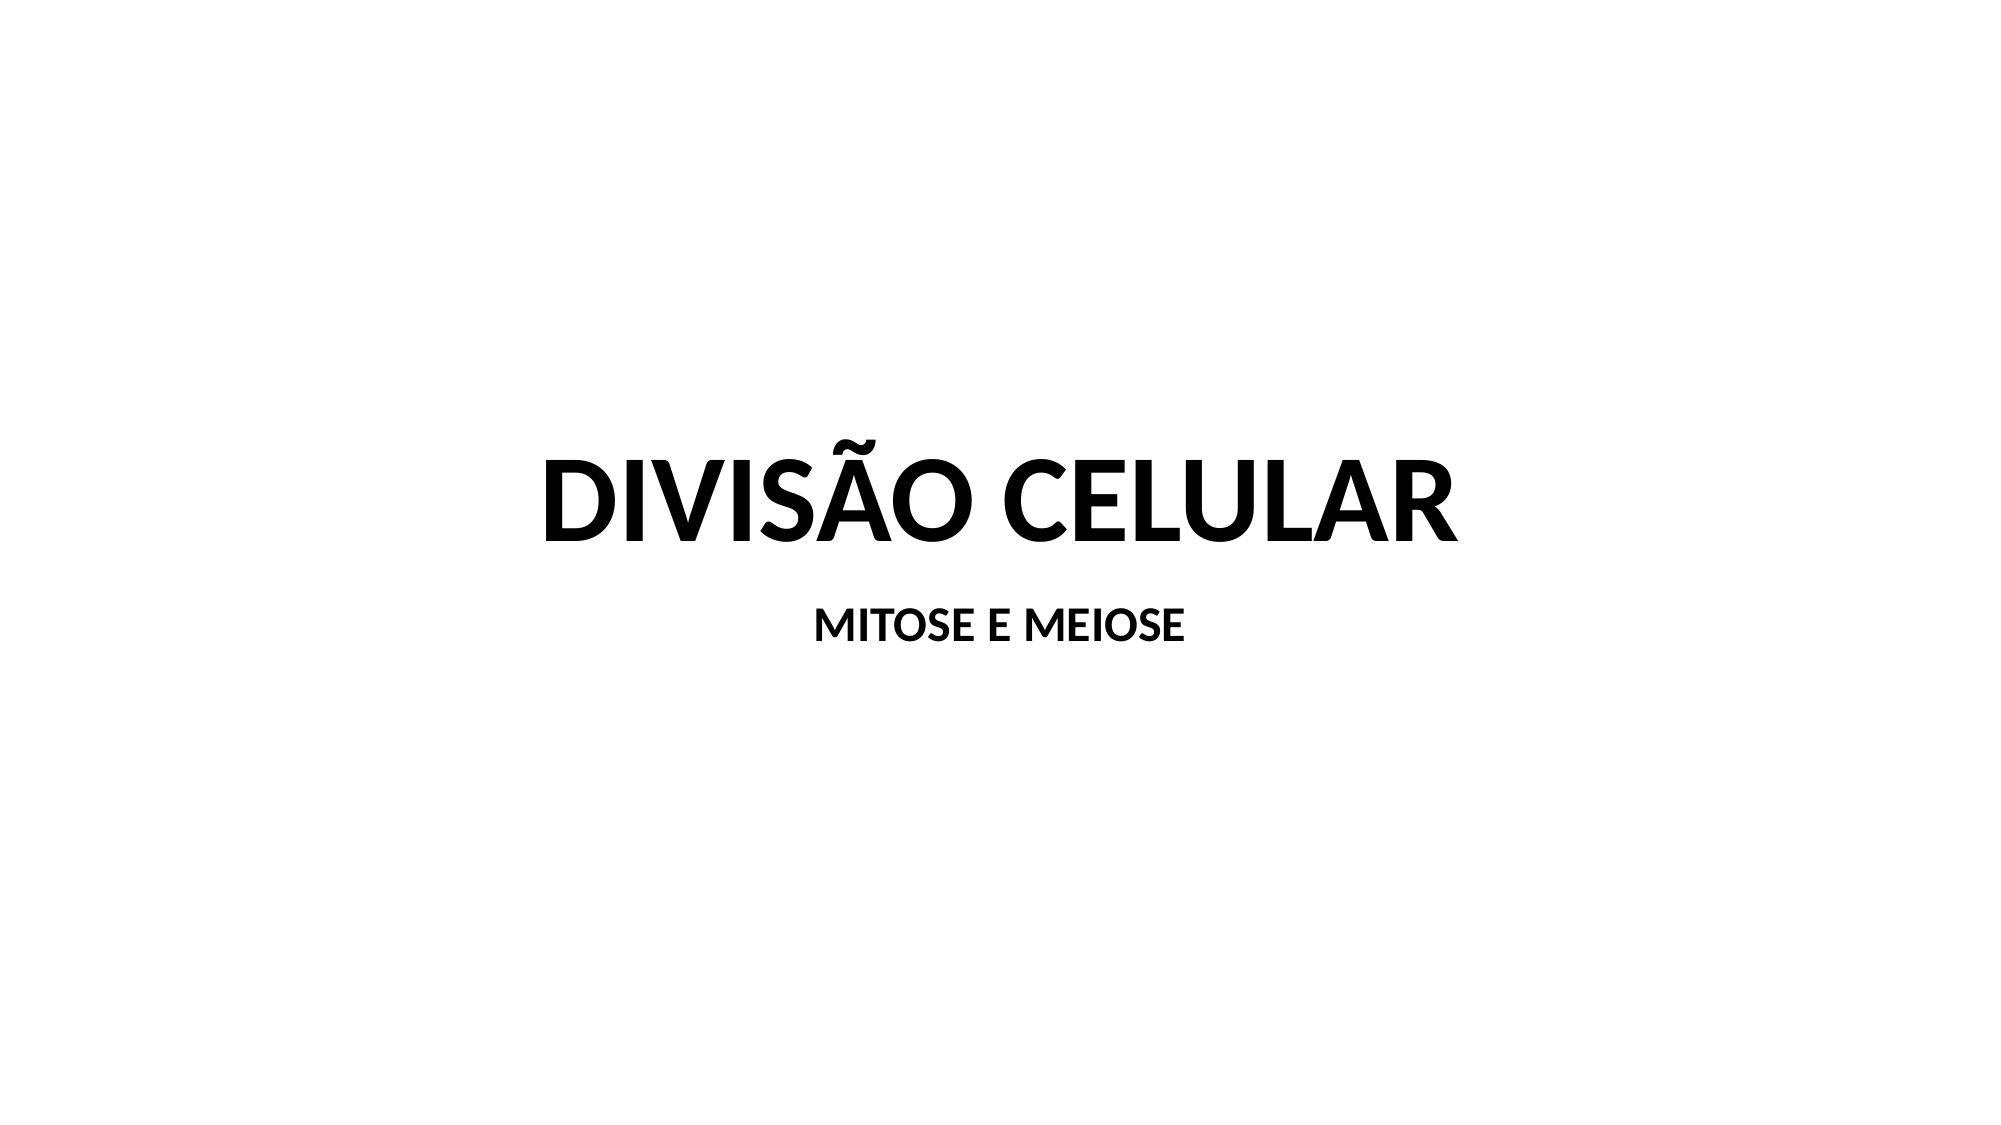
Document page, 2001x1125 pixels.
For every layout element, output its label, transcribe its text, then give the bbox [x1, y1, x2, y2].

subtitle MITOSE E MEIOSE [249, 590, 1750, 863]
title DIVISÃO CELULAR [249, 184, 1750, 576]
